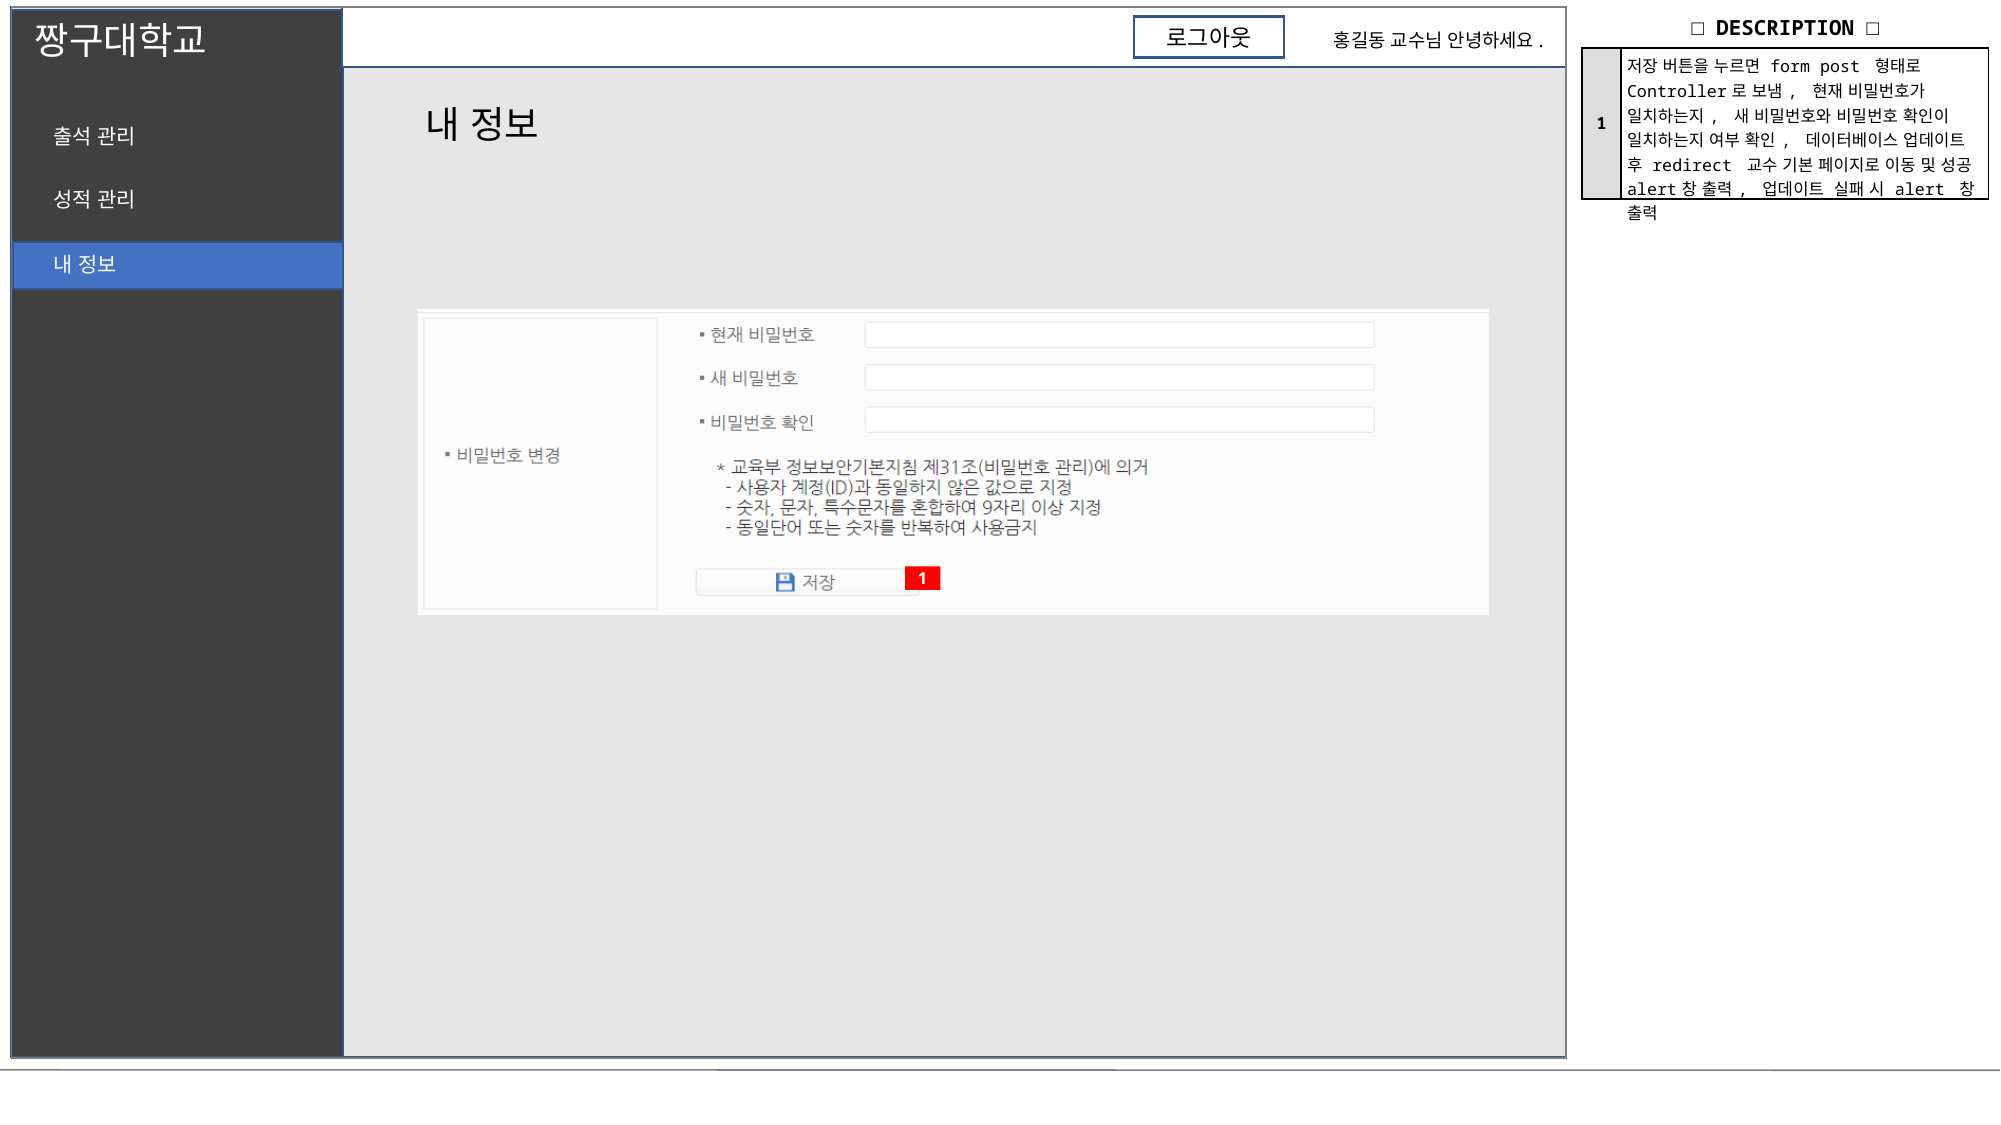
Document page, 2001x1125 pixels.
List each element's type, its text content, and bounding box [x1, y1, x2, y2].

table_cell 저장 버튼을 누르면 form post 형태로 Controller로 보냄, 현재 비밀번호가 일치하는지, 새 비밀번호와 비밀번호 확인이 일치하는지 여부 확인, 데이터베이스 업데이트 후 redirect 교수 기본 페이지로 이동 및 성공 alert창 출력, 업데이트 실패 시 alert 창 출력 [1622, 49, 1988, 198]
text_box 홍길동 교수님 안녕하세요. [1319, 21, 1559, 59]
text_box 성적 관리 [38, 179, 492, 219]
table_cell 1 [1583, 49, 1620, 198]
text_box 짱구대학교 [20, 9, 223, 70]
table_header □ DESCRIPTION □ [1582, 7, 1989, 47]
text_box [12, 241, 344, 290]
text_box [11, 6, 1566, 1058]
text_box 로그아웃 [1133, 15, 1285, 59]
text_box 내 정보 [38, 244, 492, 284]
text_box 내 정보 [410, 94, 555, 154]
picture [418, 309, 1489, 615]
text_box 출석 관리 [38, 116, 204, 157]
